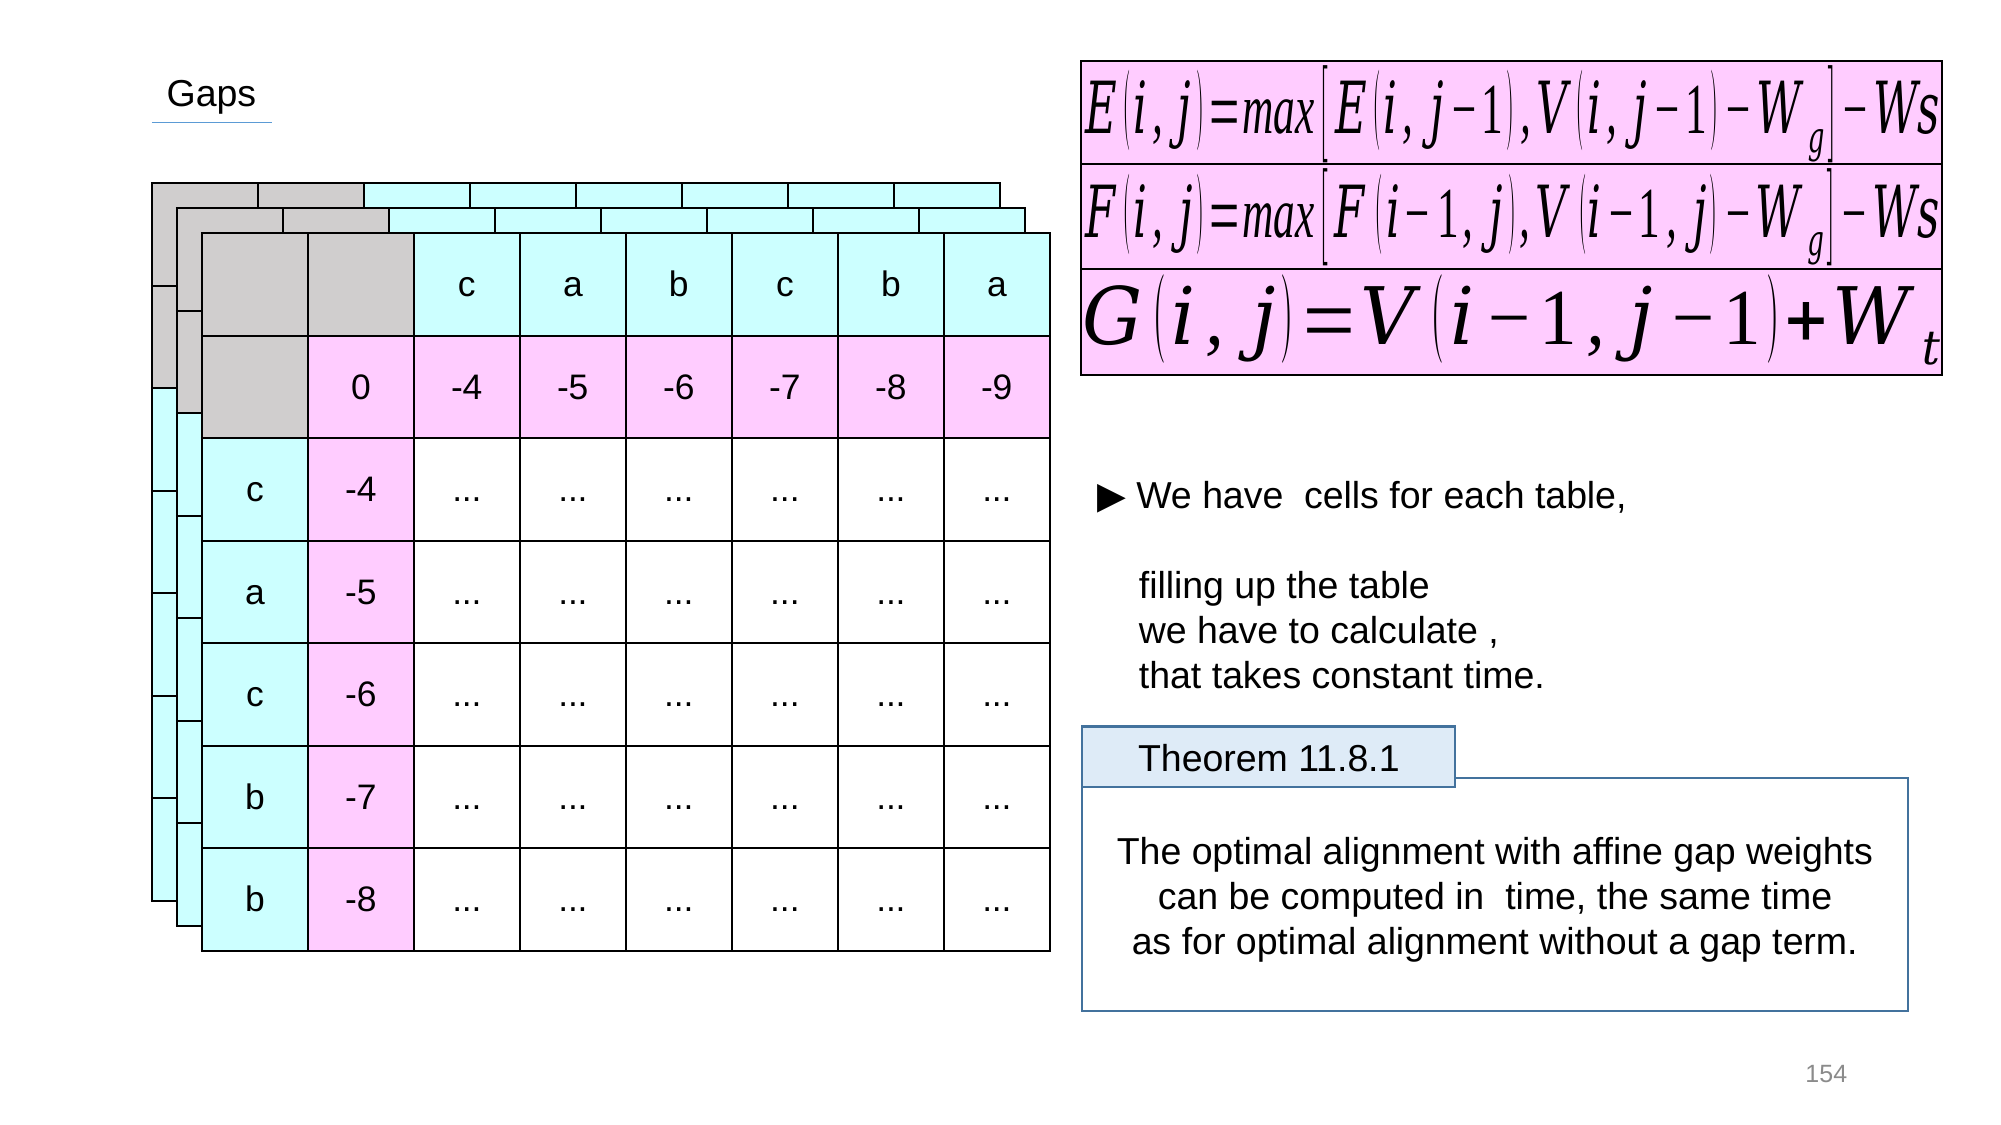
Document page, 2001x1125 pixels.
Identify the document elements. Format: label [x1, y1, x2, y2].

table_header [577, 184, 681, 207]
table_cell [309, 747, 413, 847]
table_cell [839, 849, 943, 950]
table_header [602, 209, 706, 232]
table_cell [415, 644, 519, 745]
table_cell [309, 644, 413, 745]
table_header [309, 234, 413, 335]
table_header [496, 209, 600, 232]
table_header [627, 234, 731, 335]
table_cell [203, 542, 307, 642]
table_cell [521, 849, 625, 950]
table_cell [521, 542, 625, 642]
table_cell [415, 849, 519, 950]
table_cell [627, 337, 731, 437]
table_cell [945, 439, 1049, 540]
table_cell [733, 439, 837, 540]
table_cell [839, 644, 943, 745]
table_cell [627, 849, 731, 950]
slide_number [1412, 1042, 1863, 1103]
table_header [203, 234, 307, 335]
table_header [471, 184, 575, 207]
table_header [789, 184, 893, 207]
table_cell [415, 542, 519, 642]
table_header [390, 209, 494, 232]
table_cell [945, 644, 1049, 745]
table_cell [521, 747, 625, 847]
table_header [708, 209, 812, 232]
table_header [814, 209, 918, 232]
table_cell [178, 312, 201, 412]
table_cell [627, 439, 731, 540]
text_box [151, 61, 1080, 123]
table_header [415, 234, 519, 335]
table_cell [733, 747, 837, 847]
table_cell [153, 594, 176, 695]
table_cell [203, 747, 307, 847]
table_cell [153, 697, 176, 797]
table_cell [627, 747, 731, 847]
table_cell [153, 389, 176, 490]
table_cell [203, 337, 307, 437]
table_cell [178, 824, 201, 925]
table_cell [178, 414, 201, 515]
table_cell [309, 849, 413, 950]
table_cell [733, 644, 837, 745]
table_cell [839, 542, 943, 642]
table_cell [627, 644, 731, 745]
table_cell [733, 542, 837, 642]
table_cell [203, 439, 307, 540]
table_cell [839, 747, 943, 847]
table_cell [839, 337, 943, 437]
table_header [365, 184, 469, 207]
table_cell [203, 849, 307, 950]
table_cell [415, 747, 519, 847]
table_header [945, 234, 1049, 335]
table_header [284, 209, 388, 232]
table_cell [839, 439, 943, 540]
table_cell [153, 492, 176, 592]
table_header [259, 184, 363, 207]
table_header [153, 184, 257, 285]
table_cell [309, 439, 413, 540]
table_cell [733, 337, 837, 437]
table_header [895, 184, 999, 207]
table_cell [521, 644, 625, 745]
table_cell [945, 337, 1049, 437]
table_header [733, 234, 837, 335]
table_header [839, 234, 943, 335]
table_cell [521, 337, 625, 437]
text_box [1081, 725, 1456, 788]
table_header [683, 184, 787, 207]
table_cell [521, 439, 625, 540]
table_cell [178, 722, 201, 822]
table_header [178, 209, 282, 310]
table_cell [415, 439, 519, 540]
table_header [920, 209, 1024, 232]
table_cell [415, 337, 519, 437]
table_cell [627, 542, 731, 642]
table_header [521, 234, 625, 335]
table_cell [309, 542, 413, 642]
table_cell [945, 747, 1049, 847]
table_cell [178, 619, 201, 720]
table_cell [203, 644, 307, 745]
table_cell [733, 849, 837, 950]
table_cell [153, 799, 176, 900]
table_cell [945, 849, 1049, 950]
table_cell [153, 287, 176, 387]
table_cell [945, 542, 1049, 642]
table_cell [309, 337, 413, 437]
table_cell [178, 517, 201, 617]
